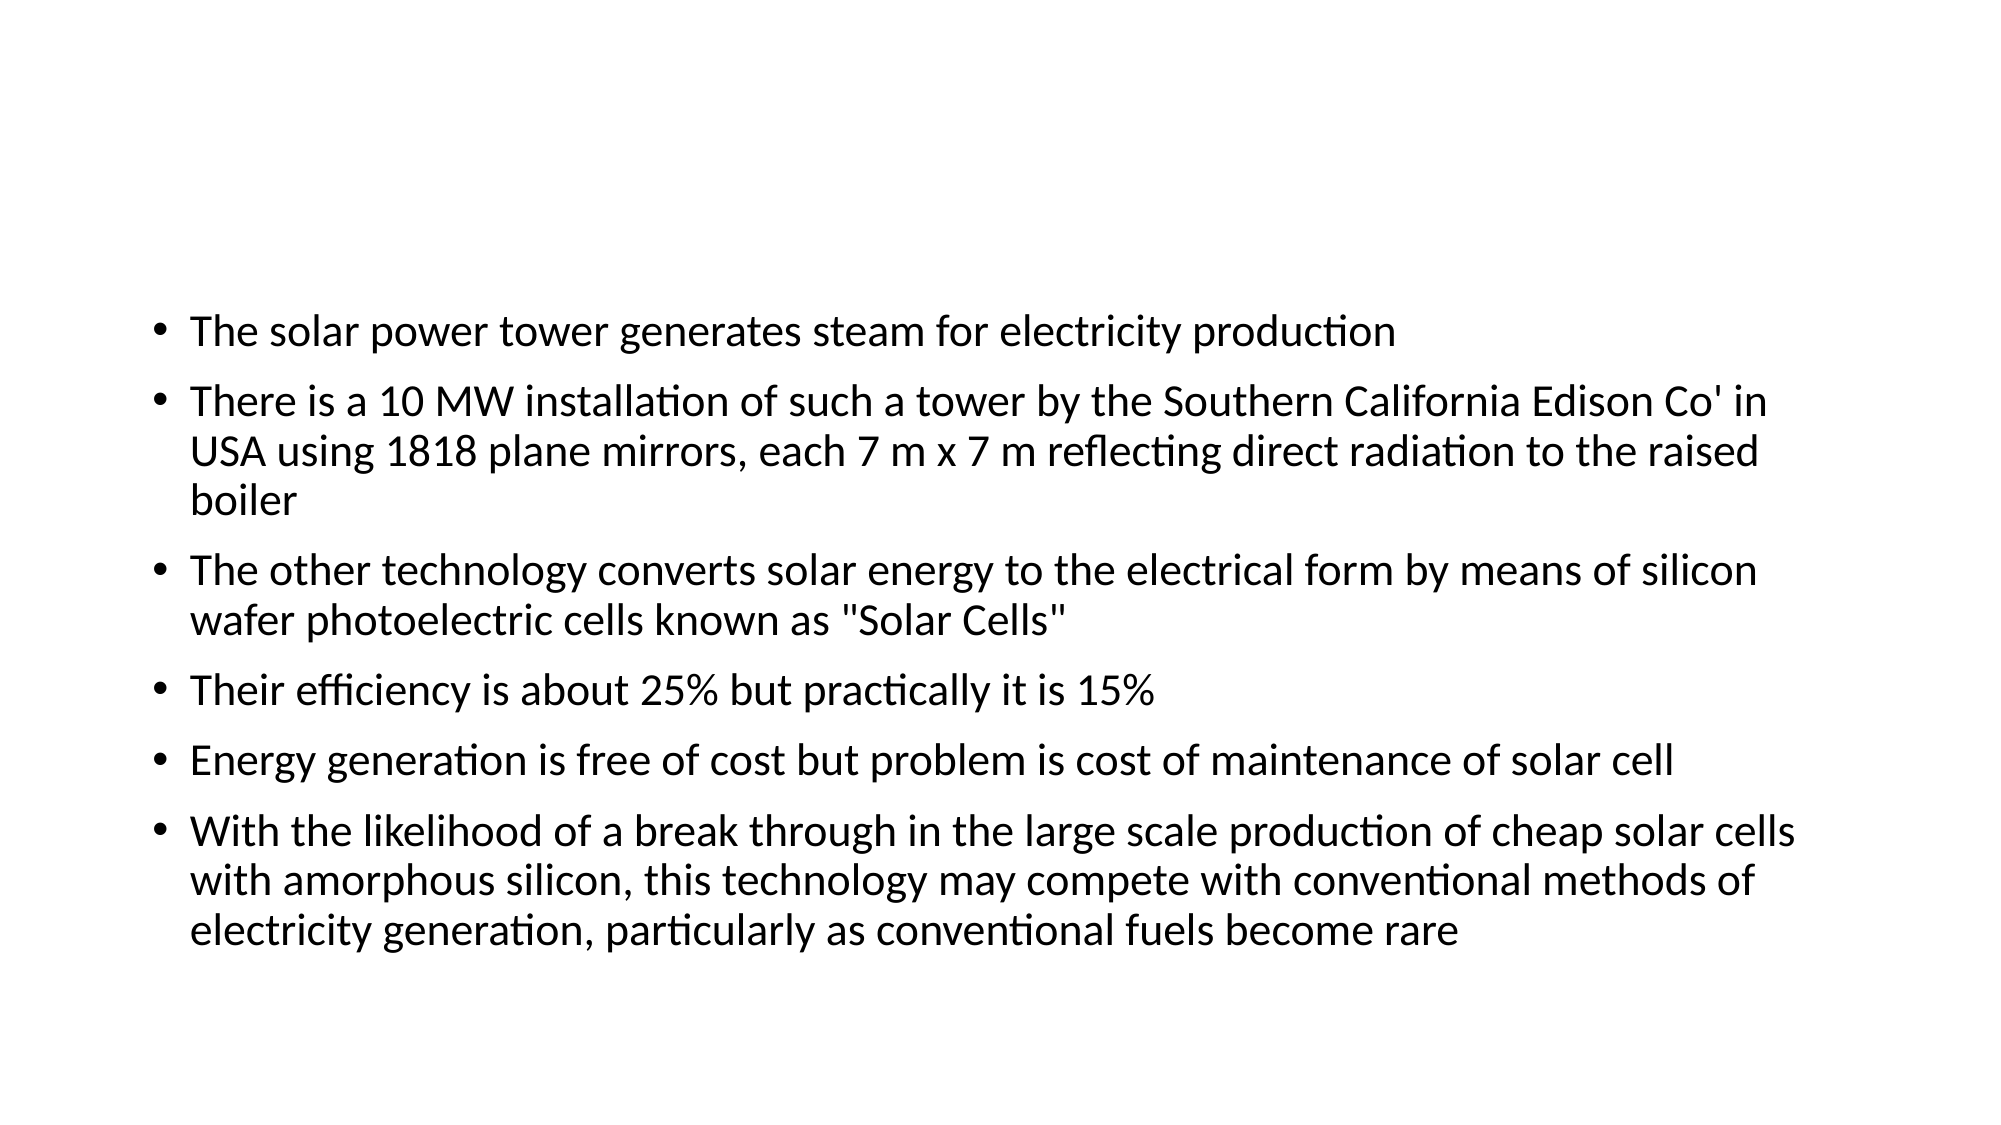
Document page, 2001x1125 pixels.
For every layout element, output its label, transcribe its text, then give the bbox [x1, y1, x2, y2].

list The solar power tower generates steam for electricity production There is a 10 MW installation of such a tower by the Southern California Edison Co' in USA using 1818 plane mirrors, each 7 m x 7 m reflecting direct radiation to the raised boiler The other technology converts solar energy to the electrical form by means of silicon wafer photoelectric cells known as "Solar Cells" Their efficiency is about 25% but practically it is 15% Energy generation is free of cost but problem is cost of maintenance of solar cell With the likelihood of a break through in the large scale production of cheap solar cells with amorphous silicon, this technology may compete with conventional methods of electricity generation, particularly as conventional fuels become rare [137, 299, 1863, 1014]
